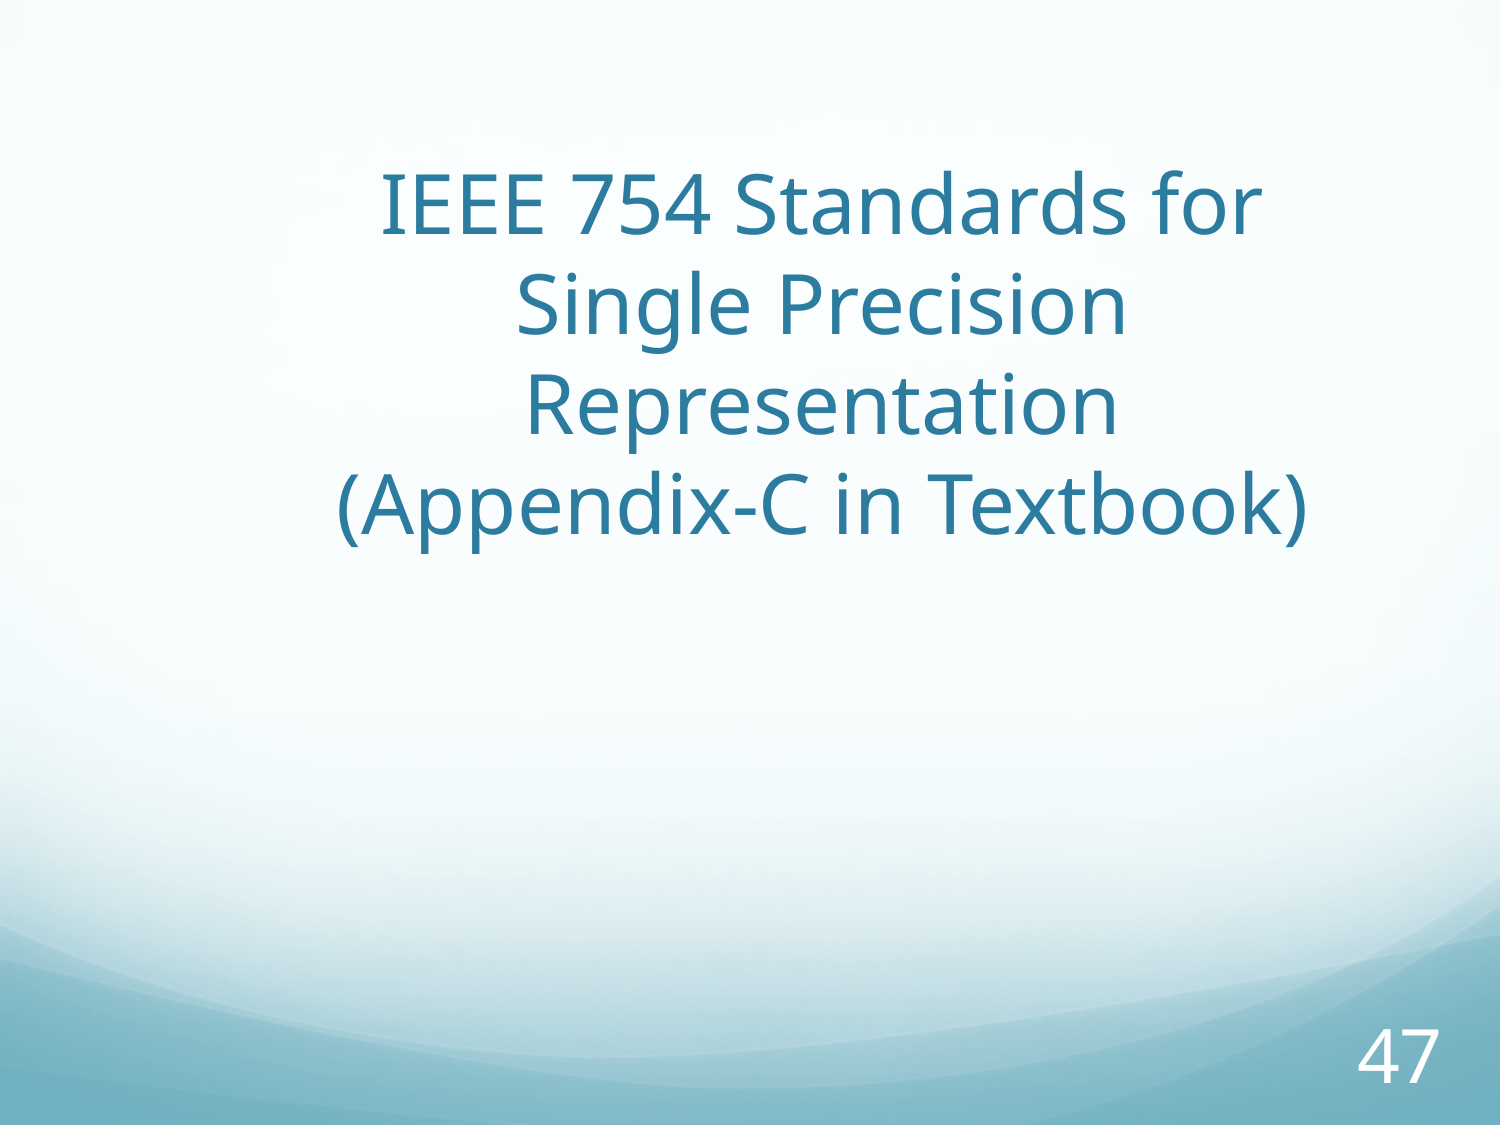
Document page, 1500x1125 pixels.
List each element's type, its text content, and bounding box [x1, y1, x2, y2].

title IEEE 754 Standards for Single Precision Representation (Appendix-C in Textbook) [254, 447, 1392, 819]
slide_number 47 [1295, 1029, 1459, 1090]
